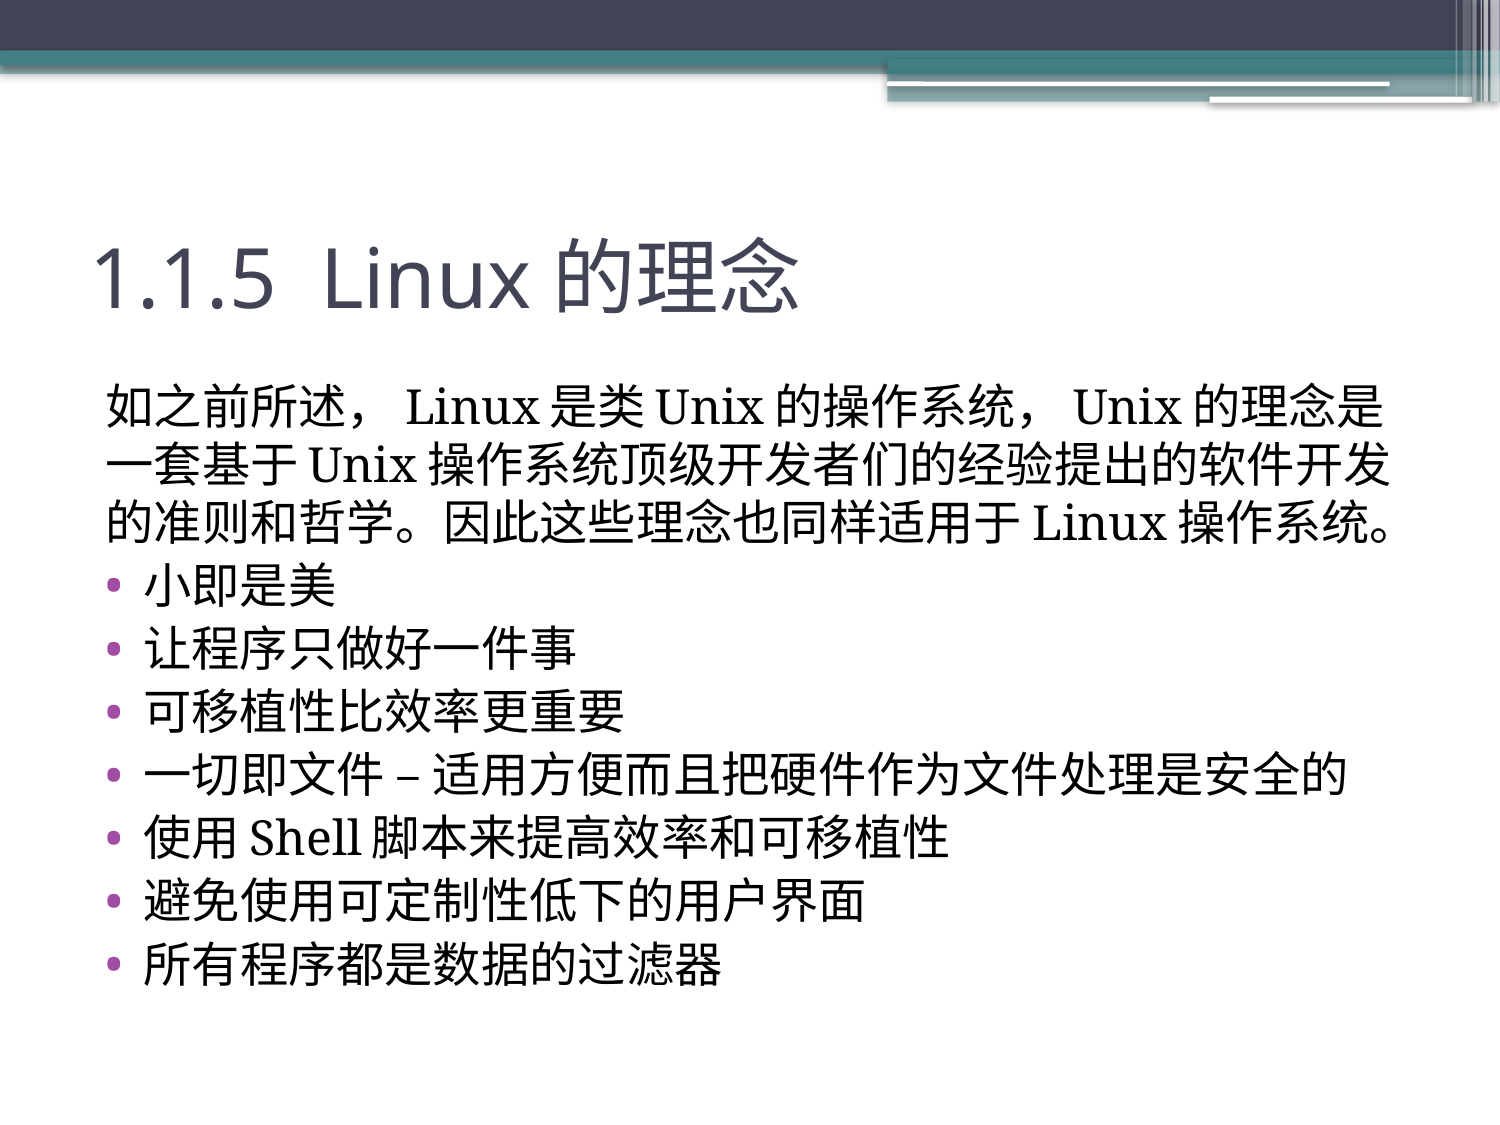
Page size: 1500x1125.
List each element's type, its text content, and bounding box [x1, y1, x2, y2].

list 如之前所述，Linux是类Unix的操作系统，Unix的理念是一套基于Unix操作系统顶级开发者们的经验提出的软件开发的准则和哲学。因此这些理念也同样适用于Linux操作系统。 小即是美 让程序只做好一件事 可移植性比效率更重要 一切即文件 – 适用方便而且把硬件作为文件处理是安全的 使用Shell脚本来提高效率和可移植性 避免使用可定制性低下的用户界面 所有程序都是数据的过滤器 [75, 368, 1425, 1079]
title 1.1.5 Linux的理念 [75, 187, 1425, 363]
